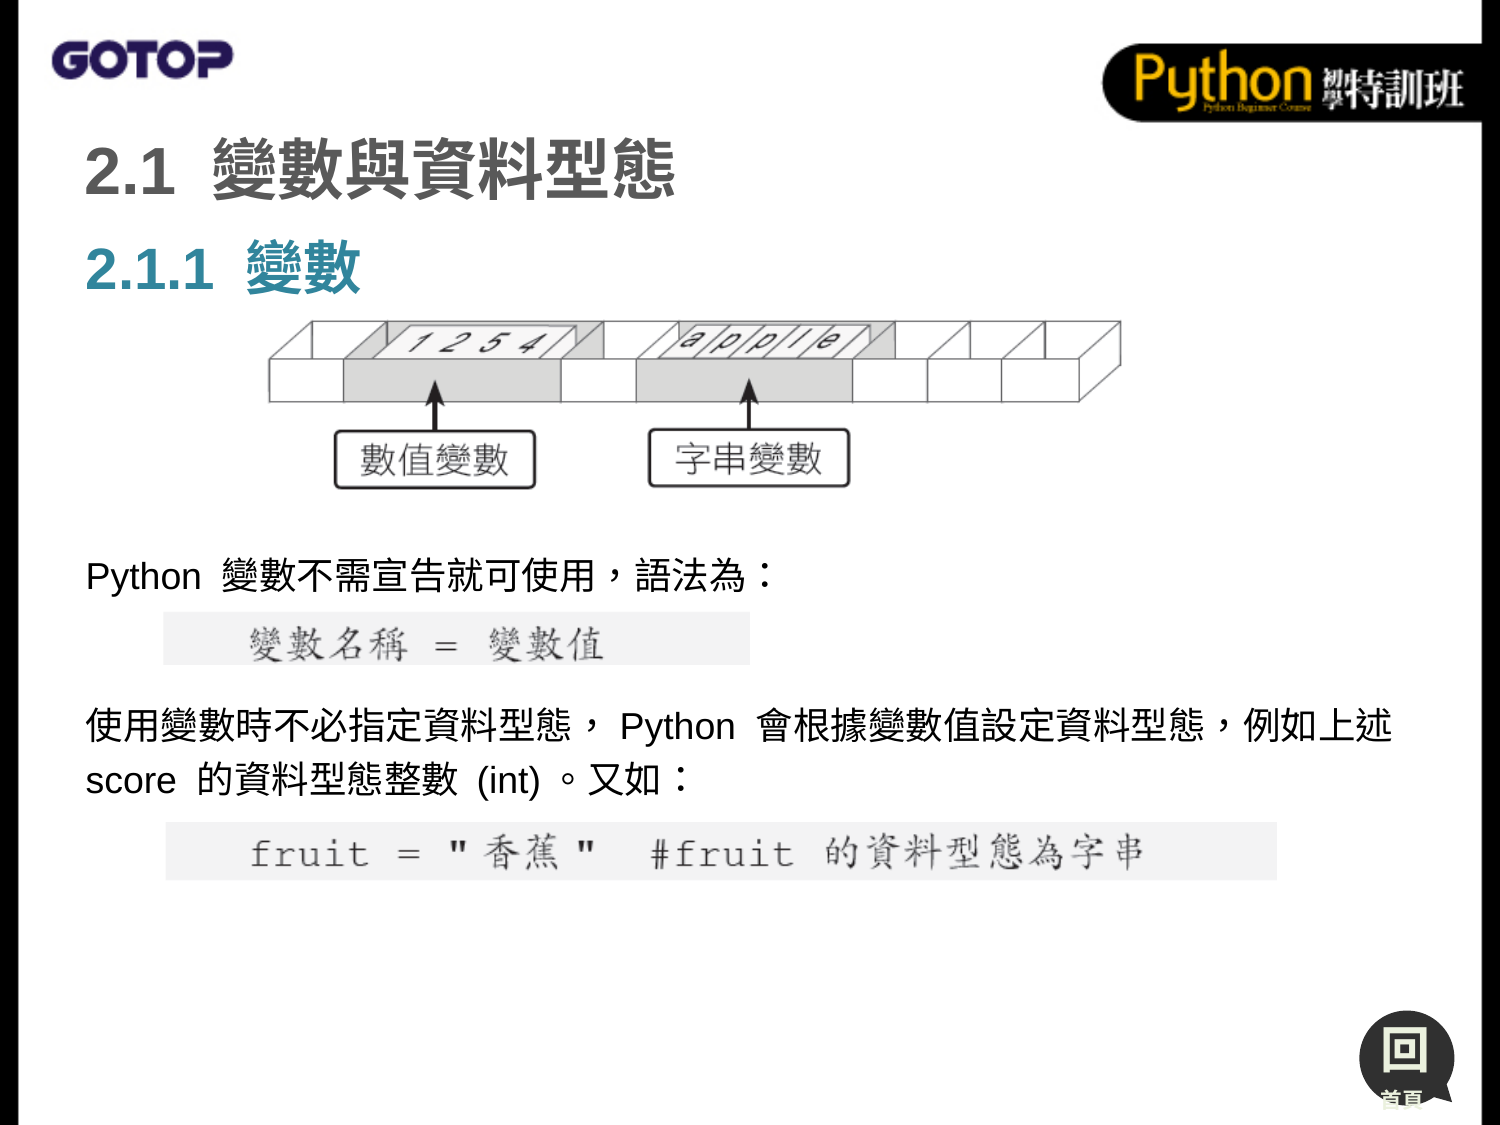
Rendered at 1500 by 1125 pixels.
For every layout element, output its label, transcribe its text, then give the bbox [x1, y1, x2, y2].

list 2.1.1 變數 Python 變數不需宣告就可使用，語法為： 使用變數時不必指定資料型態，Python 會根據變數值設定資料型態，例如上述score 的資料型態整數 (int)。又如： [70, 223, 1430, 1071]
title 2.1 變數與資料型態 [69, 125, 1436, 220]
picture [0, 0, 1500, 1125]
